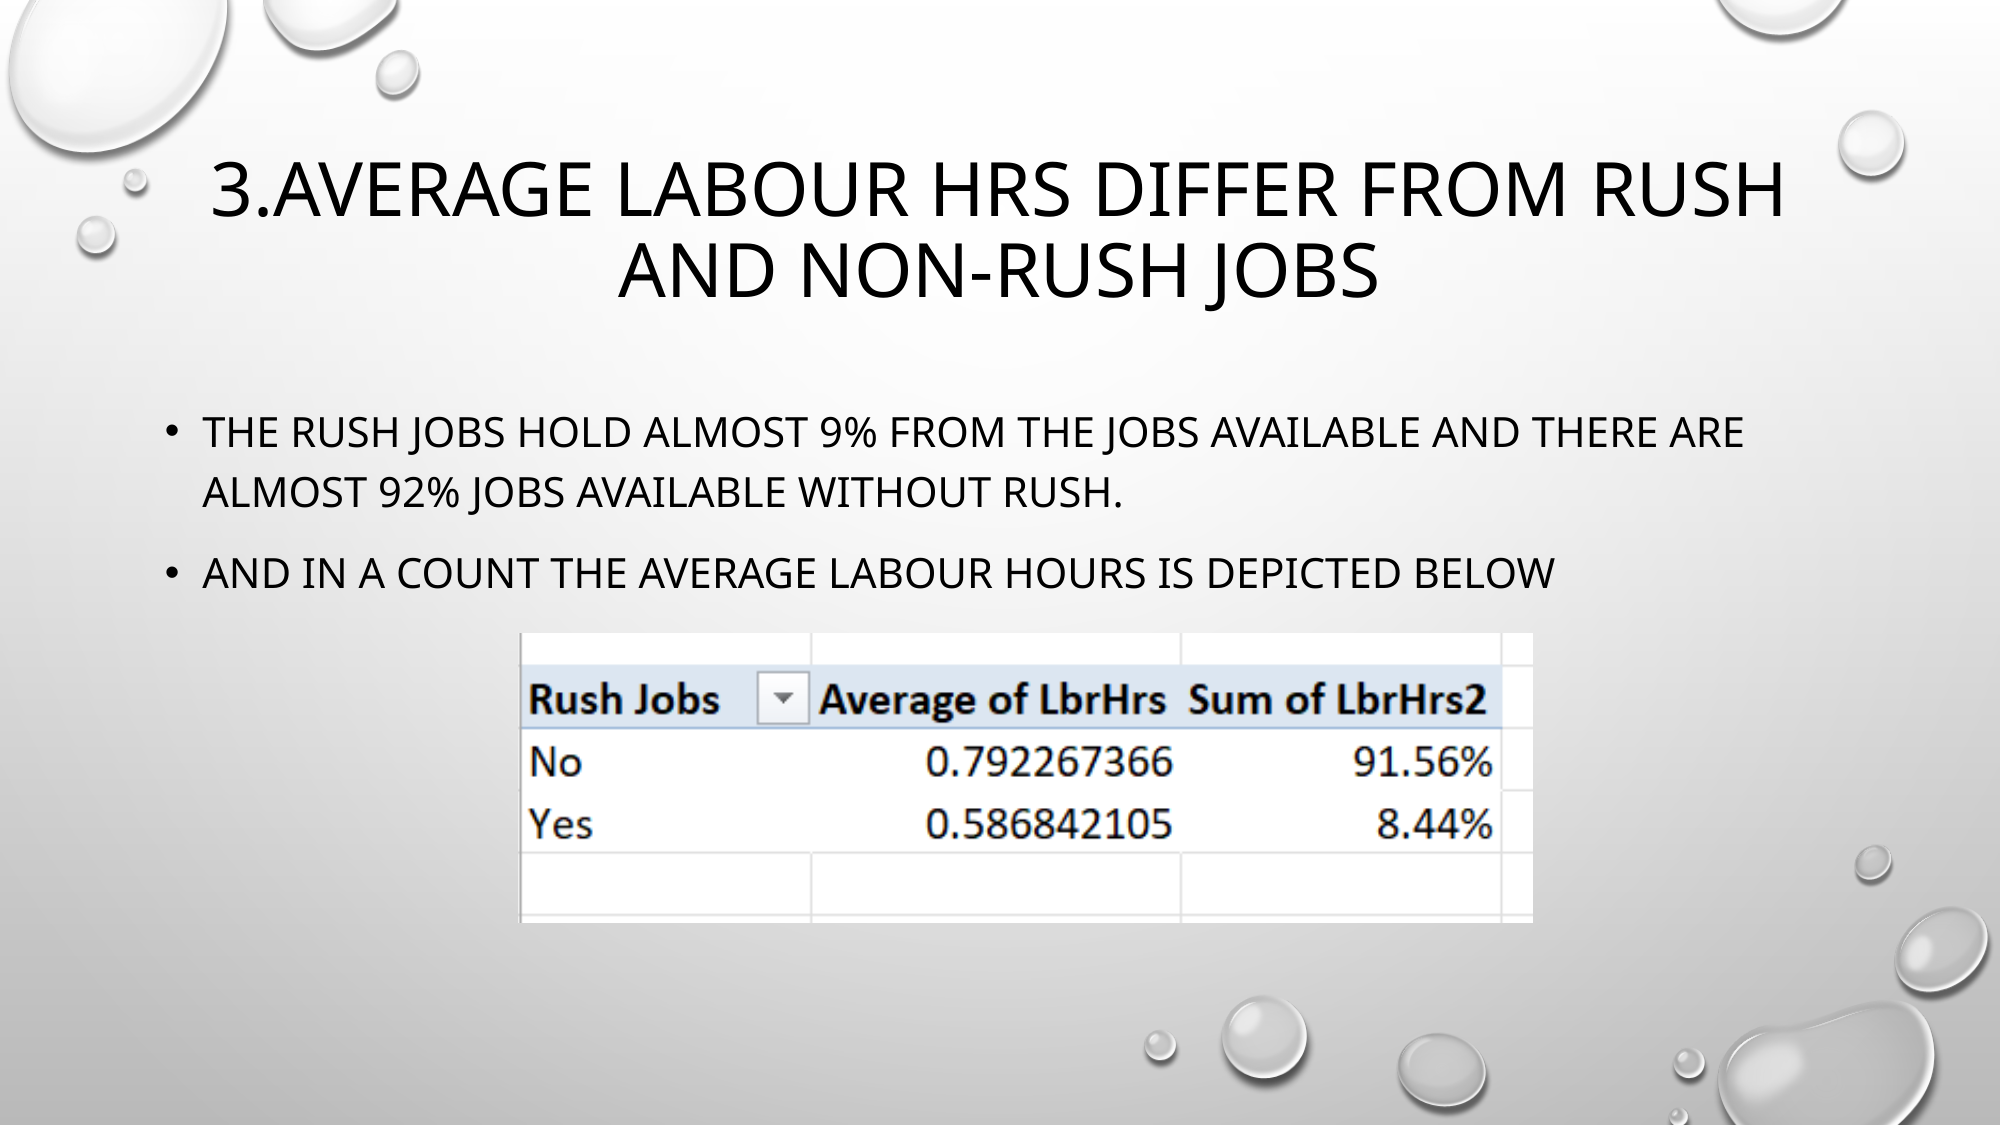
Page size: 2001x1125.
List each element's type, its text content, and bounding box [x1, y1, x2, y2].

list The rush jobs hold almost 9% from the jobs available and there are almost 92% jobs available without rush. And in a count the average labour hours is depicted below [149, 388, 1850, 950]
title 3.Average labour hrs differ from rush and non-rush jobs [149, 101, 1851, 364]
picture [0, 0, 2000, 1125]
